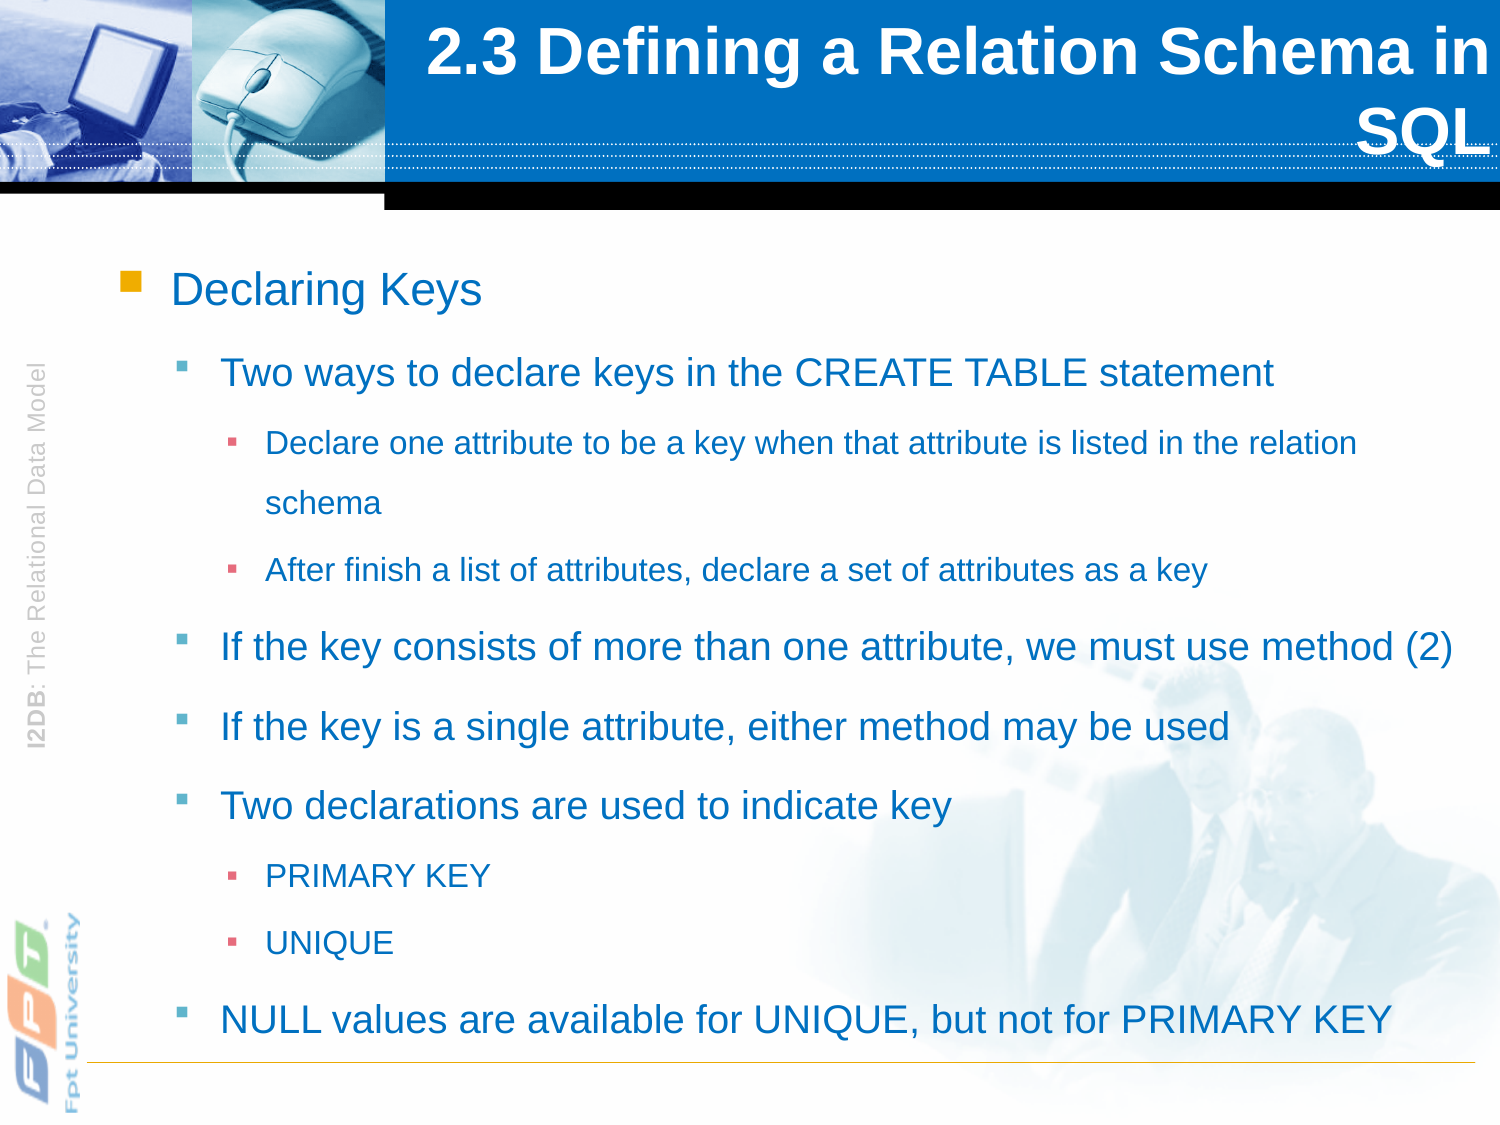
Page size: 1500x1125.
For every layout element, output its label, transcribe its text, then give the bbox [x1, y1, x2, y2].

picture [0, 194, 1500, 1125]
picture [0, 0, 385, 181]
table_cell 4 [8, 913, 80, 1112]
title 2.3 Defining a Relation Schema in SQL [387, 0, 1500, 175]
list Declaring Keys Two ways to declare keys in the CREATE TABLE statement Declare one attribute to be a key when that attribute is listed in the relation schema After finish a list of attributes, declare a set of attributes as a key If the key consists of more than one attribute, we must use method (2) If the key is a single attribute, either method may be used Two declarations are used to indicate key PRIMARY KEY UNIQUE NULL values are available for UNIQUE, but not for PRIMARY KEY [87, 216, 1475, 1050]
